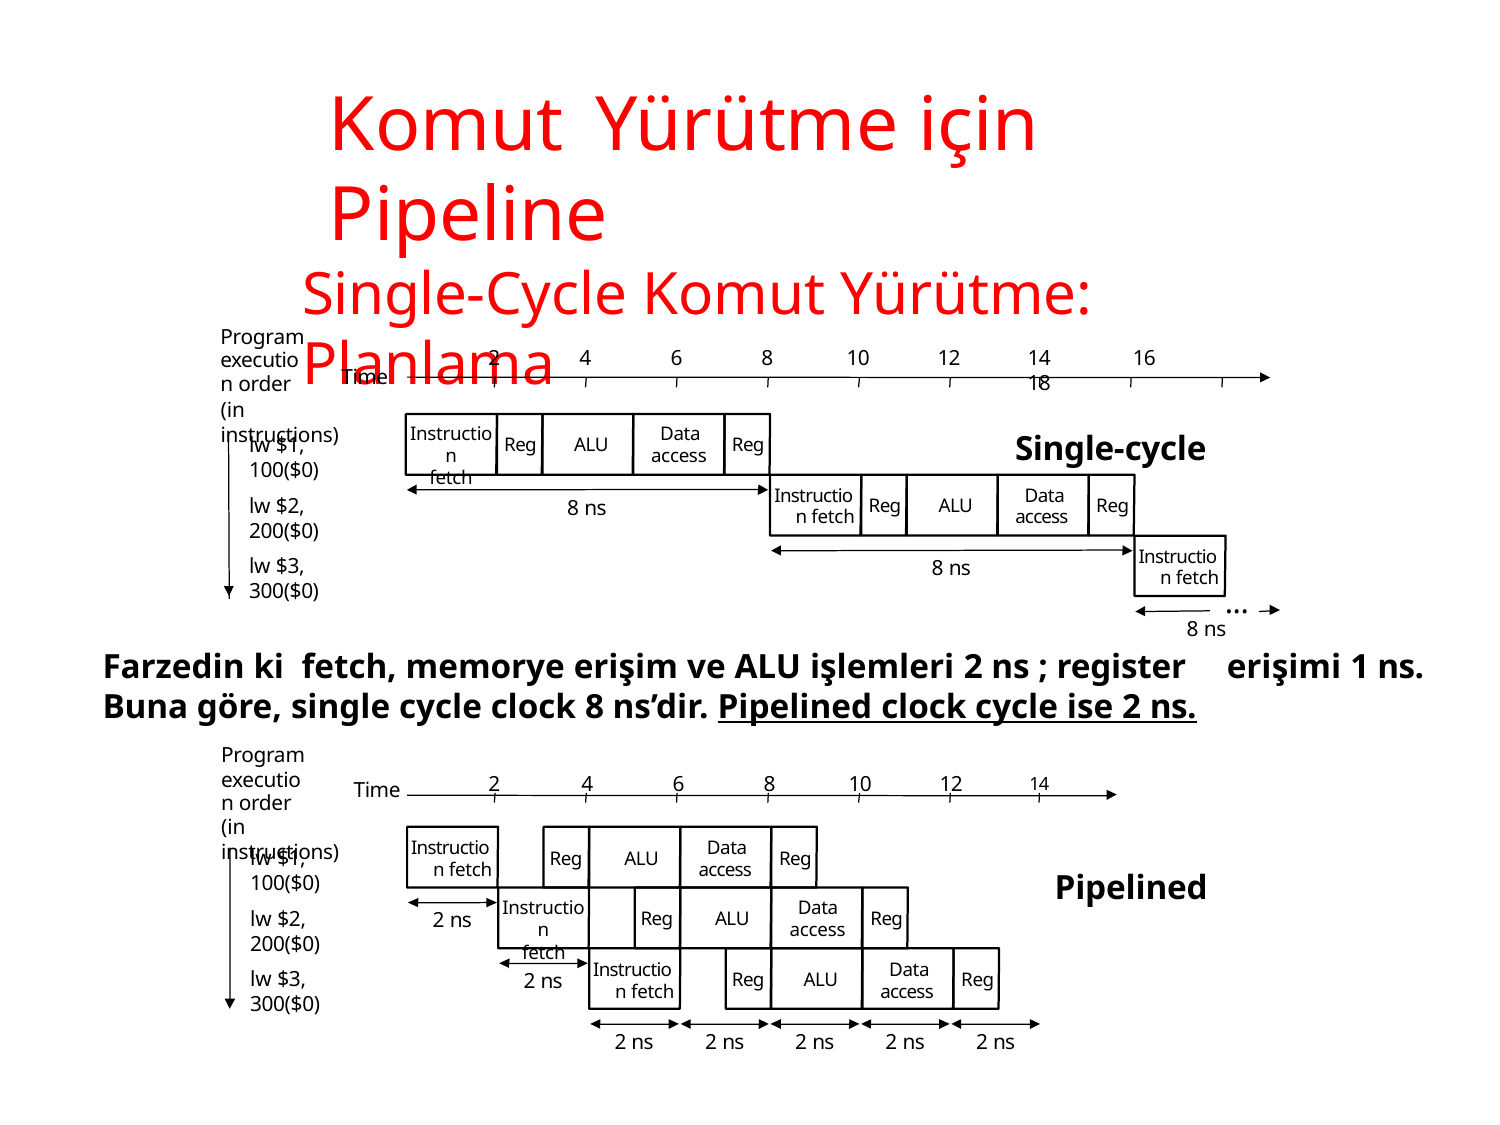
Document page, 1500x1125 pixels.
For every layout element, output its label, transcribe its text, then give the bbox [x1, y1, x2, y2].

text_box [770, 473, 1137, 556]
text_box Time [351, 775, 401, 803]
text_box lw $2, 200($0) [247, 490, 380, 543]
text_box 10 [844, 343, 872, 370]
text_box 2 ns [702, 1038, 746, 1054]
text_box 12 [935, 343, 963, 370]
text_box execution order [218, 767, 311, 811]
text_box (in instructions) [218, 394, 361, 447]
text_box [589, 1018, 679, 1030]
text_box 8 [759, 343, 776, 370]
text_box Pipelined [1052, 864, 1211, 907]
text_box 8 ns [565, 503, 609, 520]
text_box 2 4 6 8 10 12 14 [486, 767, 1053, 788]
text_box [1135, 605, 1211, 617]
text_box lw $3, 300($0) [247, 551, 380, 604]
text_box Farzedin ki fetch, memorye erişim ve ALU işlemleri 2 ns ; register erişimi 1 ns. Buna göre, single cycle clock 8 ns’dir. Pipelined clock cycle ise 2 ns. Program [100, 642, 1431, 767]
text_box [771, 977, 862, 1009]
text_box 2 ns [521, 977, 565, 993]
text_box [951, 1018, 1041, 1030]
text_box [498, 886, 910, 969]
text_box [407, 825, 819, 908]
text_box (in instructions) [218, 811, 361, 864]
text_box [953, 948, 1000, 1009]
text_box [589, 977, 681, 1009]
text_box ... [1222, 580, 1253, 620]
text_box Time [339, 361, 389, 389]
text_box 14 16 18 Single-cycle [1013, 398, 1234, 467]
text_box 2 ns [792, 1038, 836, 1054]
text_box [680, 1018, 769, 1030]
text_box 2 [486, 343, 502, 370]
text_box 8 ns [1184, 613, 1228, 641]
text_box Reg ALU [729, 977, 771, 991]
text_box lw $1, 100($0) [247, 429, 380, 482]
text_box 2 ns [612, 1038, 655, 1054]
text_box 8 ns [929, 564, 973, 580]
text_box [406, 371, 1271, 389]
title Komut Yürütme için Pipeline Single-Cycle Komut Yürütme: Planlama [300, 73, 1309, 396]
text_box lw $1, 100($0) [248, 842, 381, 895]
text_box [1257, 604, 1281, 616]
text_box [224, 846, 236, 1009]
text_box lw $3, 300($0) [248, 963, 381, 1016]
text_box lw $2, 200($0) [248, 903, 381, 956]
text_box [862, 948, 953, 1009]
text_box Program execution order [218, 322, 310, 394]
text_box 2 ns [430, 916, 473, 933]
text_box 4 [577, 343, 594, 370]
text_box 14 16 18 Single-cycle [1013, 343, 1234, 370]
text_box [223, 433, 234, 600]
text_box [406, 789, 1117, 804]
text_box 6 [668, 343, 685, 370]
text_box [1134, 535, 1226, 597]
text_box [860, 1018, 950, 1030]
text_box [770, 1018, 859, 1030]
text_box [406, 412, 772, 495]
text_box [725, 977, 771, 1009]
text_box 2 ns [883, 1038, 926, 1054]
text_box 2 ns [973, 1038, 1017, 1054]
